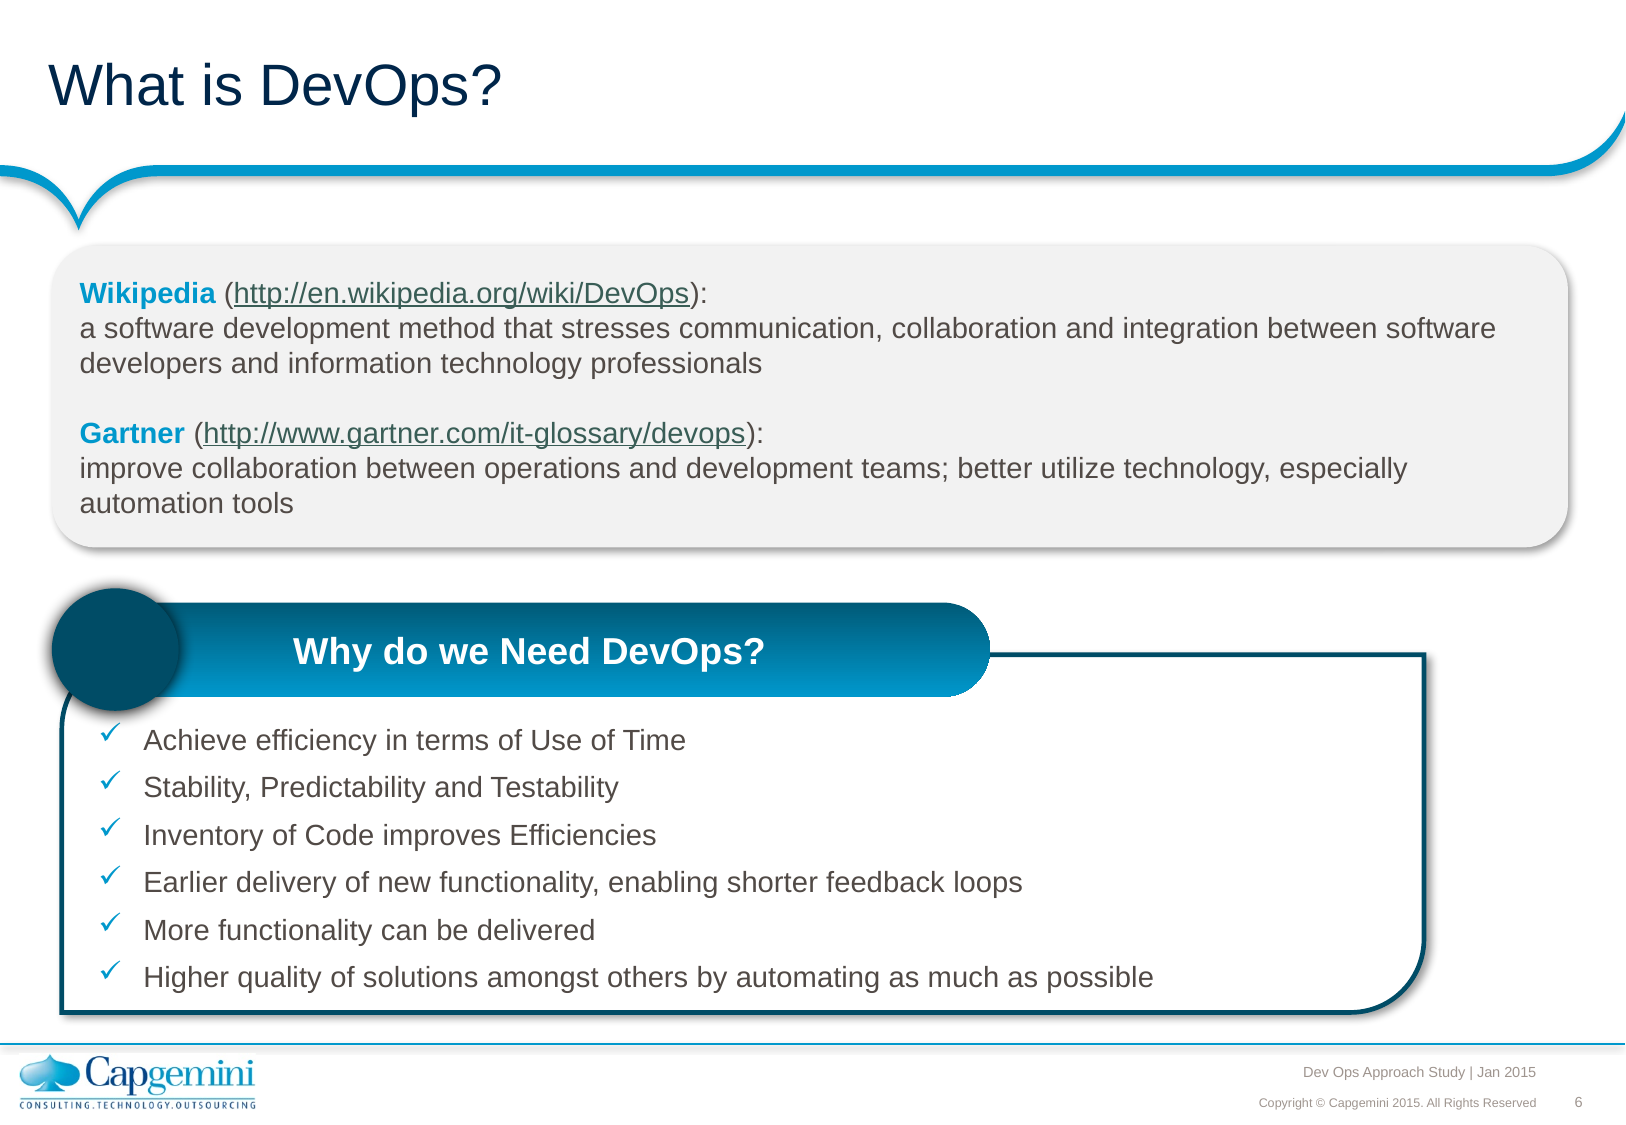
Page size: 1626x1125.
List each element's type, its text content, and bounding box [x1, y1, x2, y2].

text_box Wikipedia (http://en.wikipedia.org/wiki/DevOps): a software development method that stresses communication, collaboration and integration between software developers and information technology professionals Gartner (http://www.gartner.com/it-glossary/devops): improve collaboration between operations and development teams; better utilize technology, especially automation tools [52, 245, 1568, 548]
text_box Why do we Need DevOps? [177, 602, 990, 697]
title What is DevOps? [0, 0, 1625, 165]
text_box Achieve efficiency in terms of Use of Time Stability, Predictability and Testability Inventory of Code improves Efficiencies Earlier delivery of new functionality, enabling shorter feedback loops More functionality can be delivered Higher quality of solutions amongst others by automating as much as possible [61, 654, 1424, 1013]
text_box [49, 586, 181, 713]
picture [19, 1053, 256, 1110]
